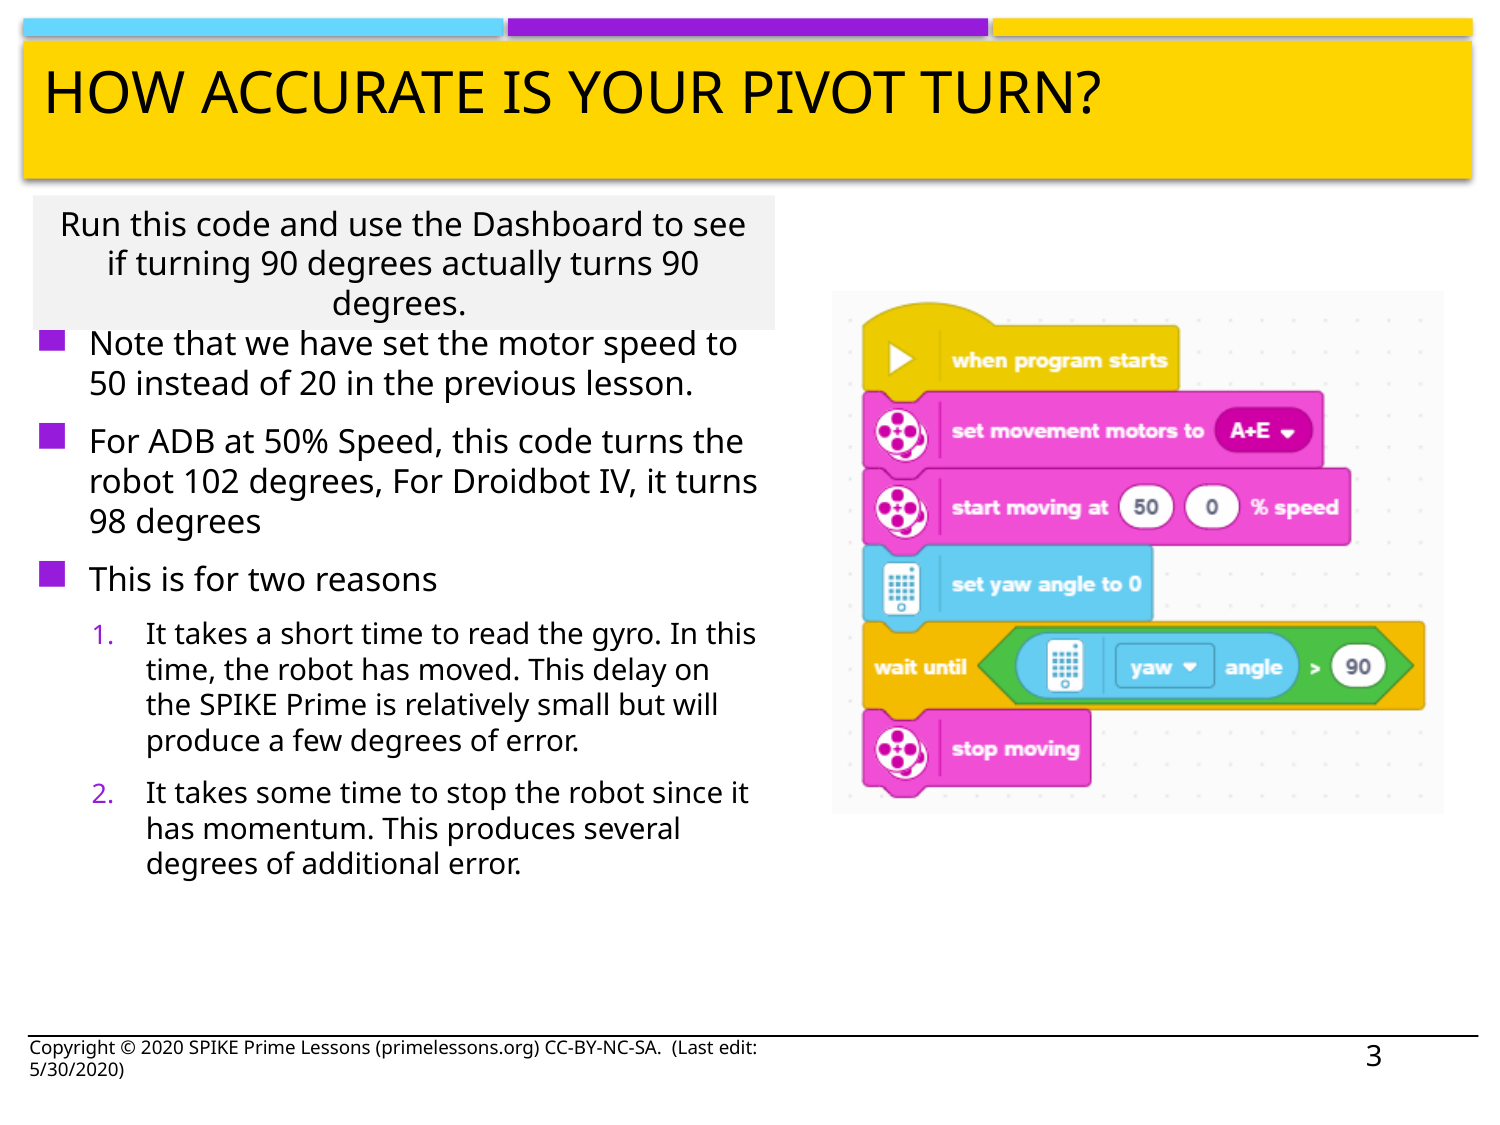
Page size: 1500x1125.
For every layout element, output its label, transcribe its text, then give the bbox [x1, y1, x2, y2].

text_box Run this code and use the Dashboard to see if turning 90 degrees actually turns 90 degrees. [32, 195, 775, 330]
title How Accurate Is Your pivot Turn? [28, 48, 1464, 172]
slide_number 3 [1351, 1030, 1478, 1091]
picture [831, 290, 1444, 814]
footer Copyright © 2020 SPIKE Prime Lessons (primelessons.org) CC-BY-NC-SA. (Last edit: 5/30/2020) [14, 1027, 814, 1088]
list Note that we have set the motor speed to 50 instead of 20 in the previous lesson. For ADB at 50% Speed, this code turns the robot 102 degrees, For Droidbot IV, it turns 98 degrees This is for two reasons It takes a short time to read the gyro. In this time, the robot has moved. This delay on the SPIKE Prime is relatively small but will produce a few degrees of error. It takes some time to stop the robot since it has momentum. This produces several degrees of additional error. [25, 314, 775, 896]
